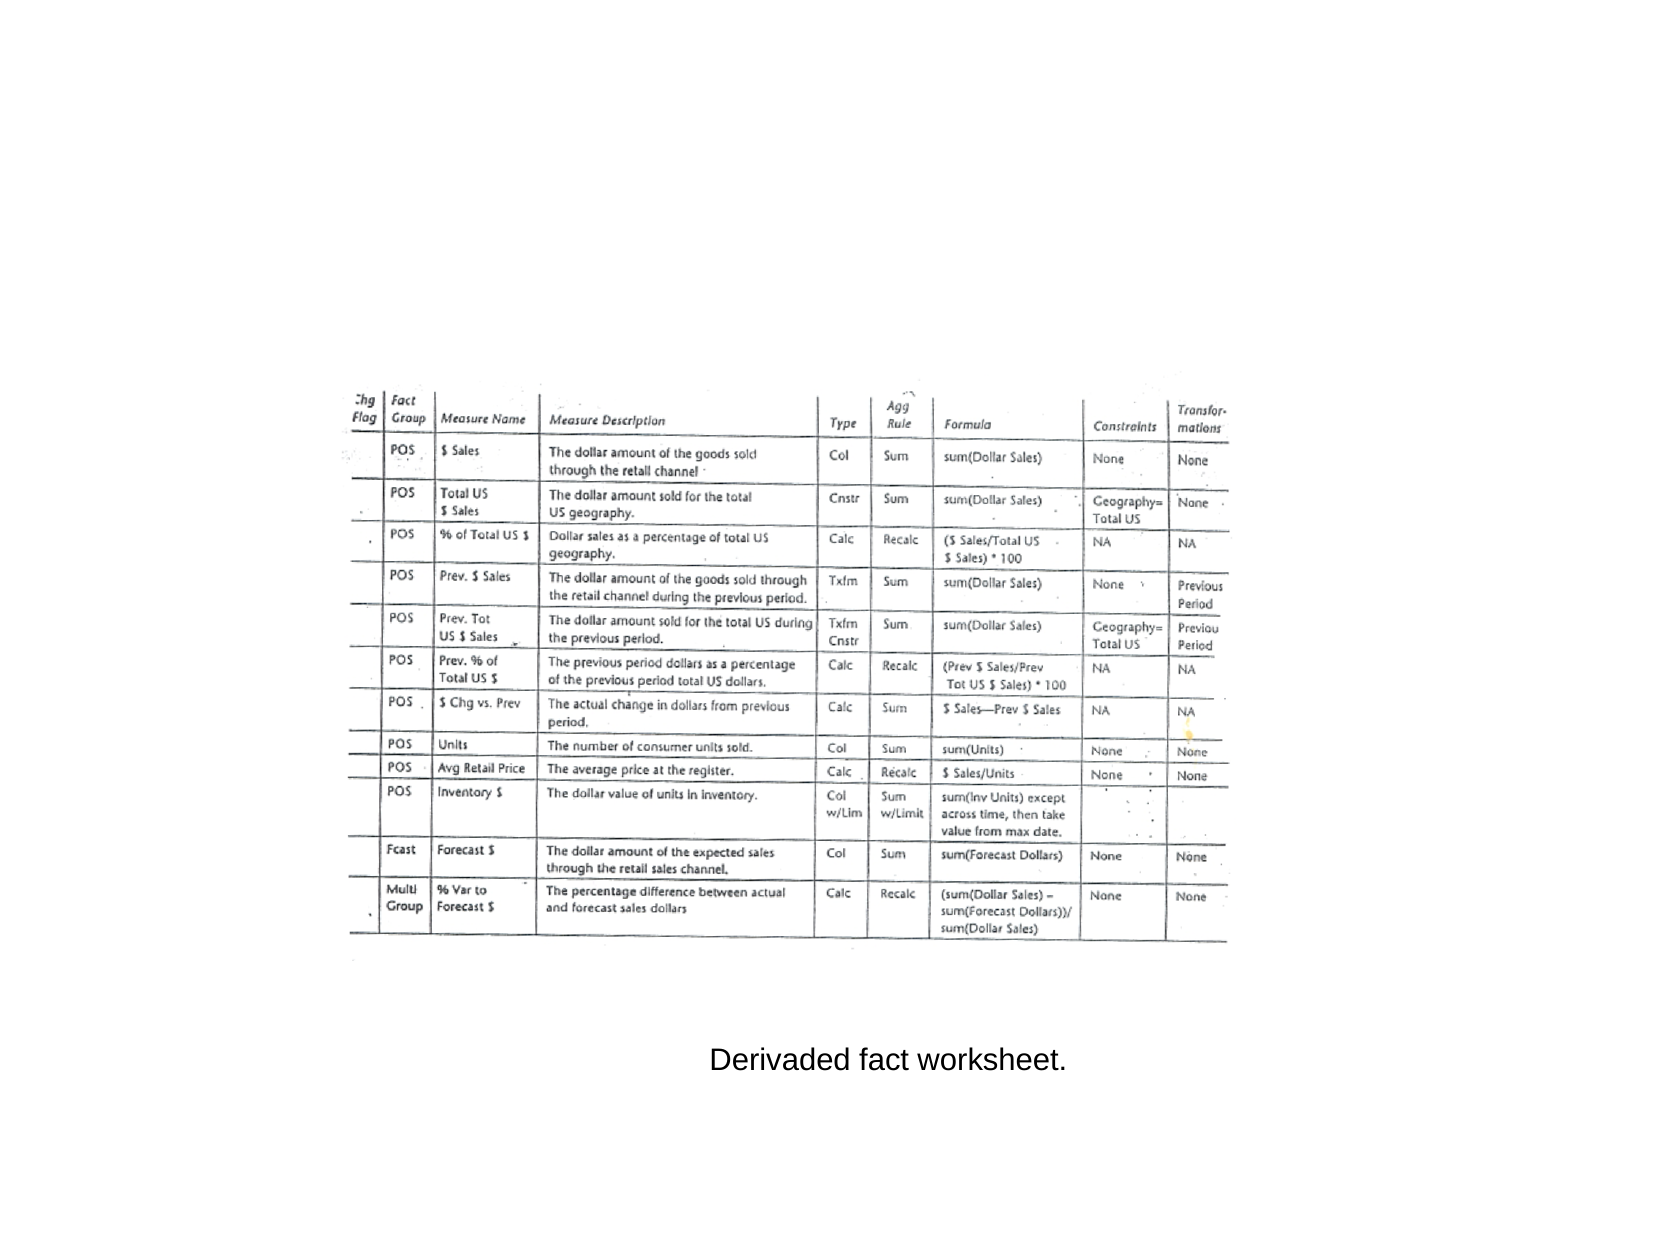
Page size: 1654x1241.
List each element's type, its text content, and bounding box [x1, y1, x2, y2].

picture [341, 368, 1240, 961]
text_box Derivaded fact worksheet. [694, 1035, 1083, 1085]
